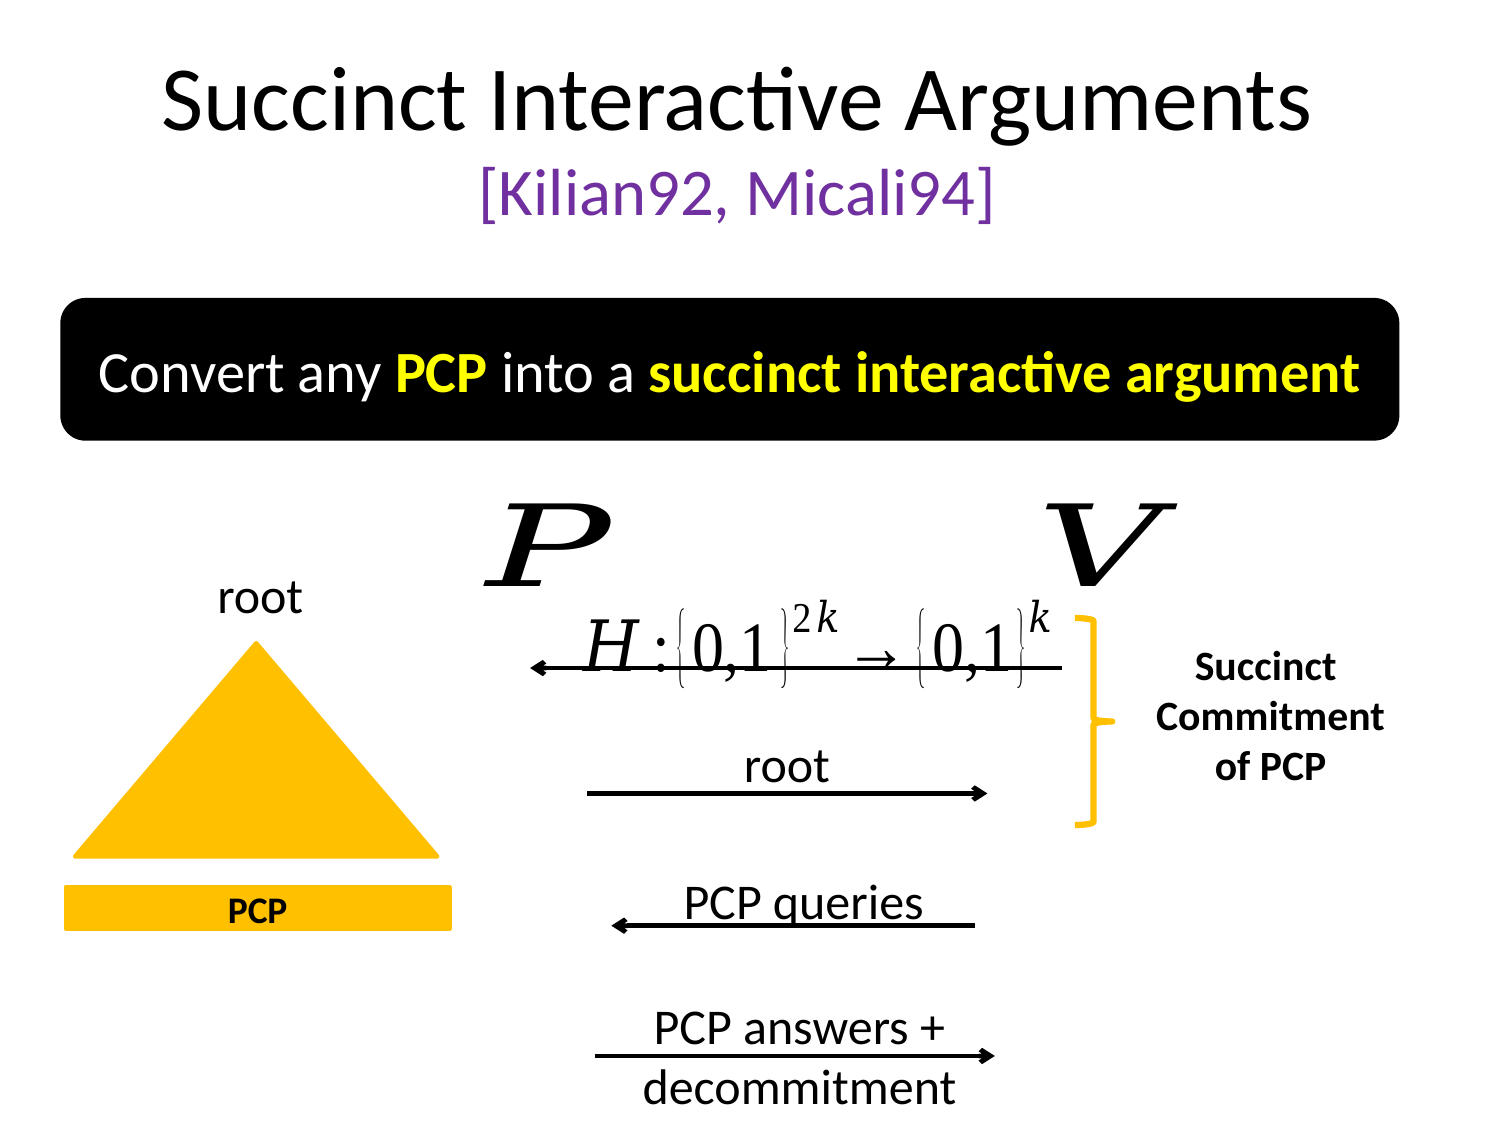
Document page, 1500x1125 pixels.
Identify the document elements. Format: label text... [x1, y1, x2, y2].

text_box PCP answers + decommitment [574, 987, 1025, 1123]
text_box root [729, 724, 942, 792]
text_box PCP queries [537, 862, 1070, 938]
text_box Succinct Commitment of PCP [1141, 631, 1400, 797]
text_box root [202, 556, 325, 631]
text_box [73, 640, 440, 859]
title Succinct Interactive Arguments [Kilian92, Micali94] [50, 12, 1425, 255]
text_box Convert any PCP into a succinct interactive argument [60, 297, 1400, 441]
text_box [1074, 617, 1114, 826]
text_box PCP [64, 885, 452, 931]
